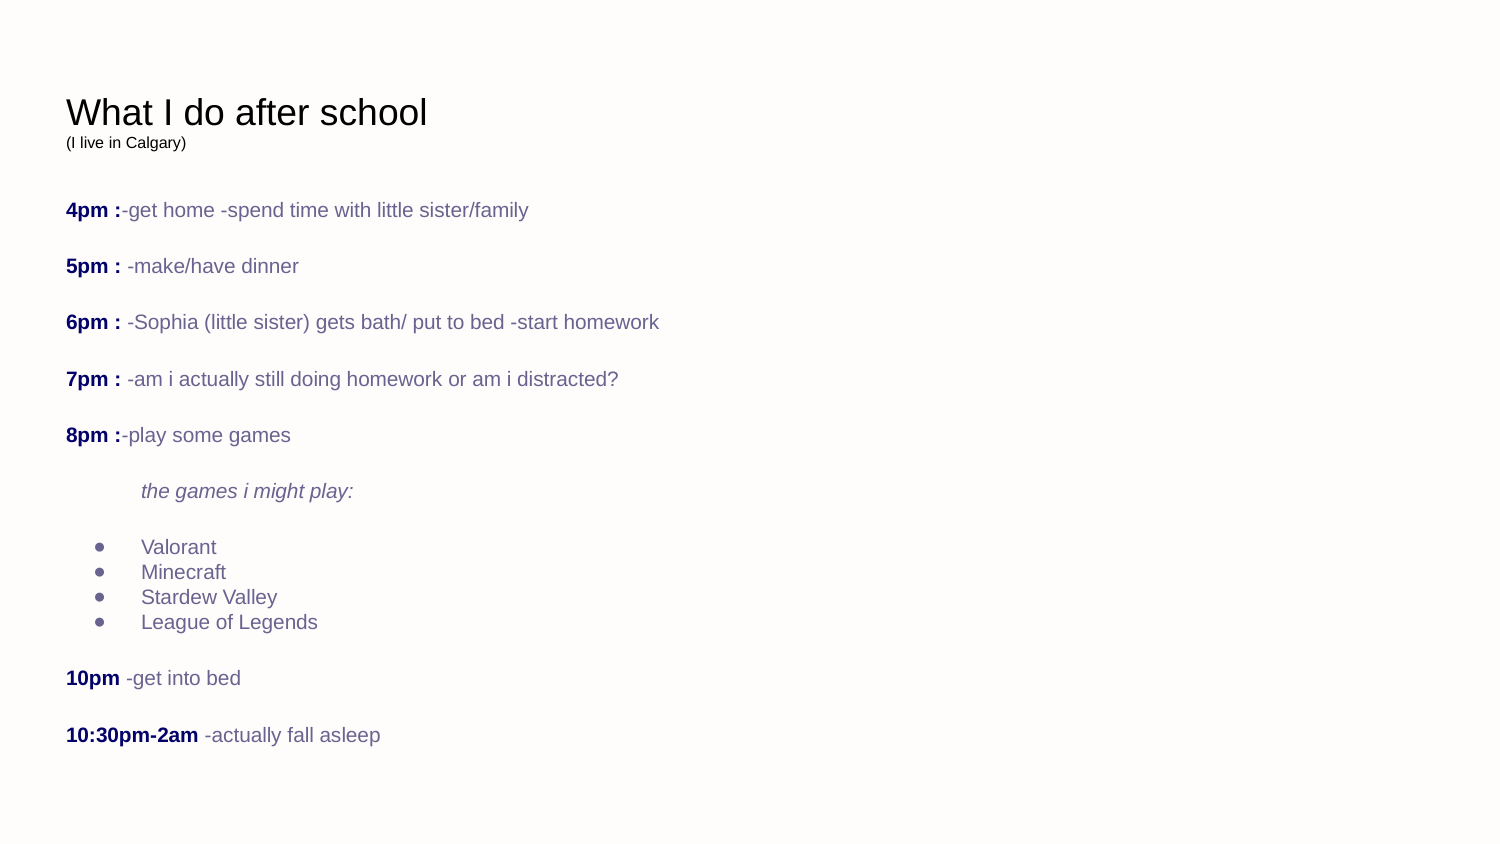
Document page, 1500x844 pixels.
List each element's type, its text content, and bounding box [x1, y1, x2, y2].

list 4pm :-get home -spend time with little sister/family 5pm : -make/have dinner 6pm : -Sophia (little sister) gets bath/ put to bed -start homework 7pm : -am i actually still doing homework or am i distracted? 8pm :-play some games the games i might play: Valorant Minecraft Stardew Valley League of Legends 10pm -get into bed 10:30pm-2am -actually fall asleep [51, 181, 1449, 742]
title What I do after school (I live in Calgary) [51, 72, 1449, 167]
